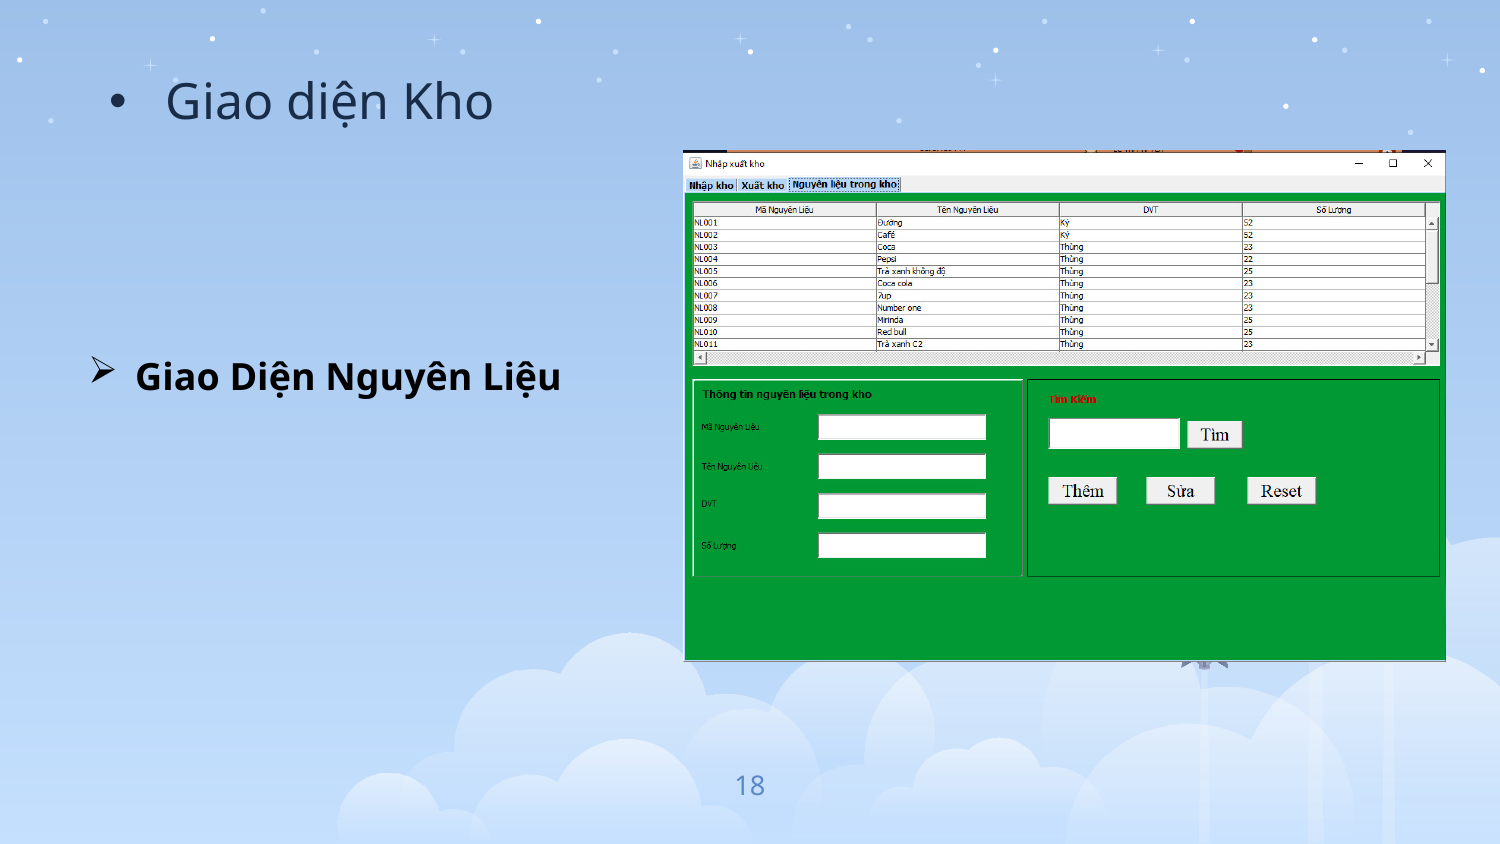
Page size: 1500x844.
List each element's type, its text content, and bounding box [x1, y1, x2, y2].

title Giao diện Kho [109, 62, 1134, 131]
slide_number 18 [705, 754, 795, 819]
text_box Giao Diện Nguyên Liệu [73, 345, 578, 405]
picture [683, 149, 1446, 662]
